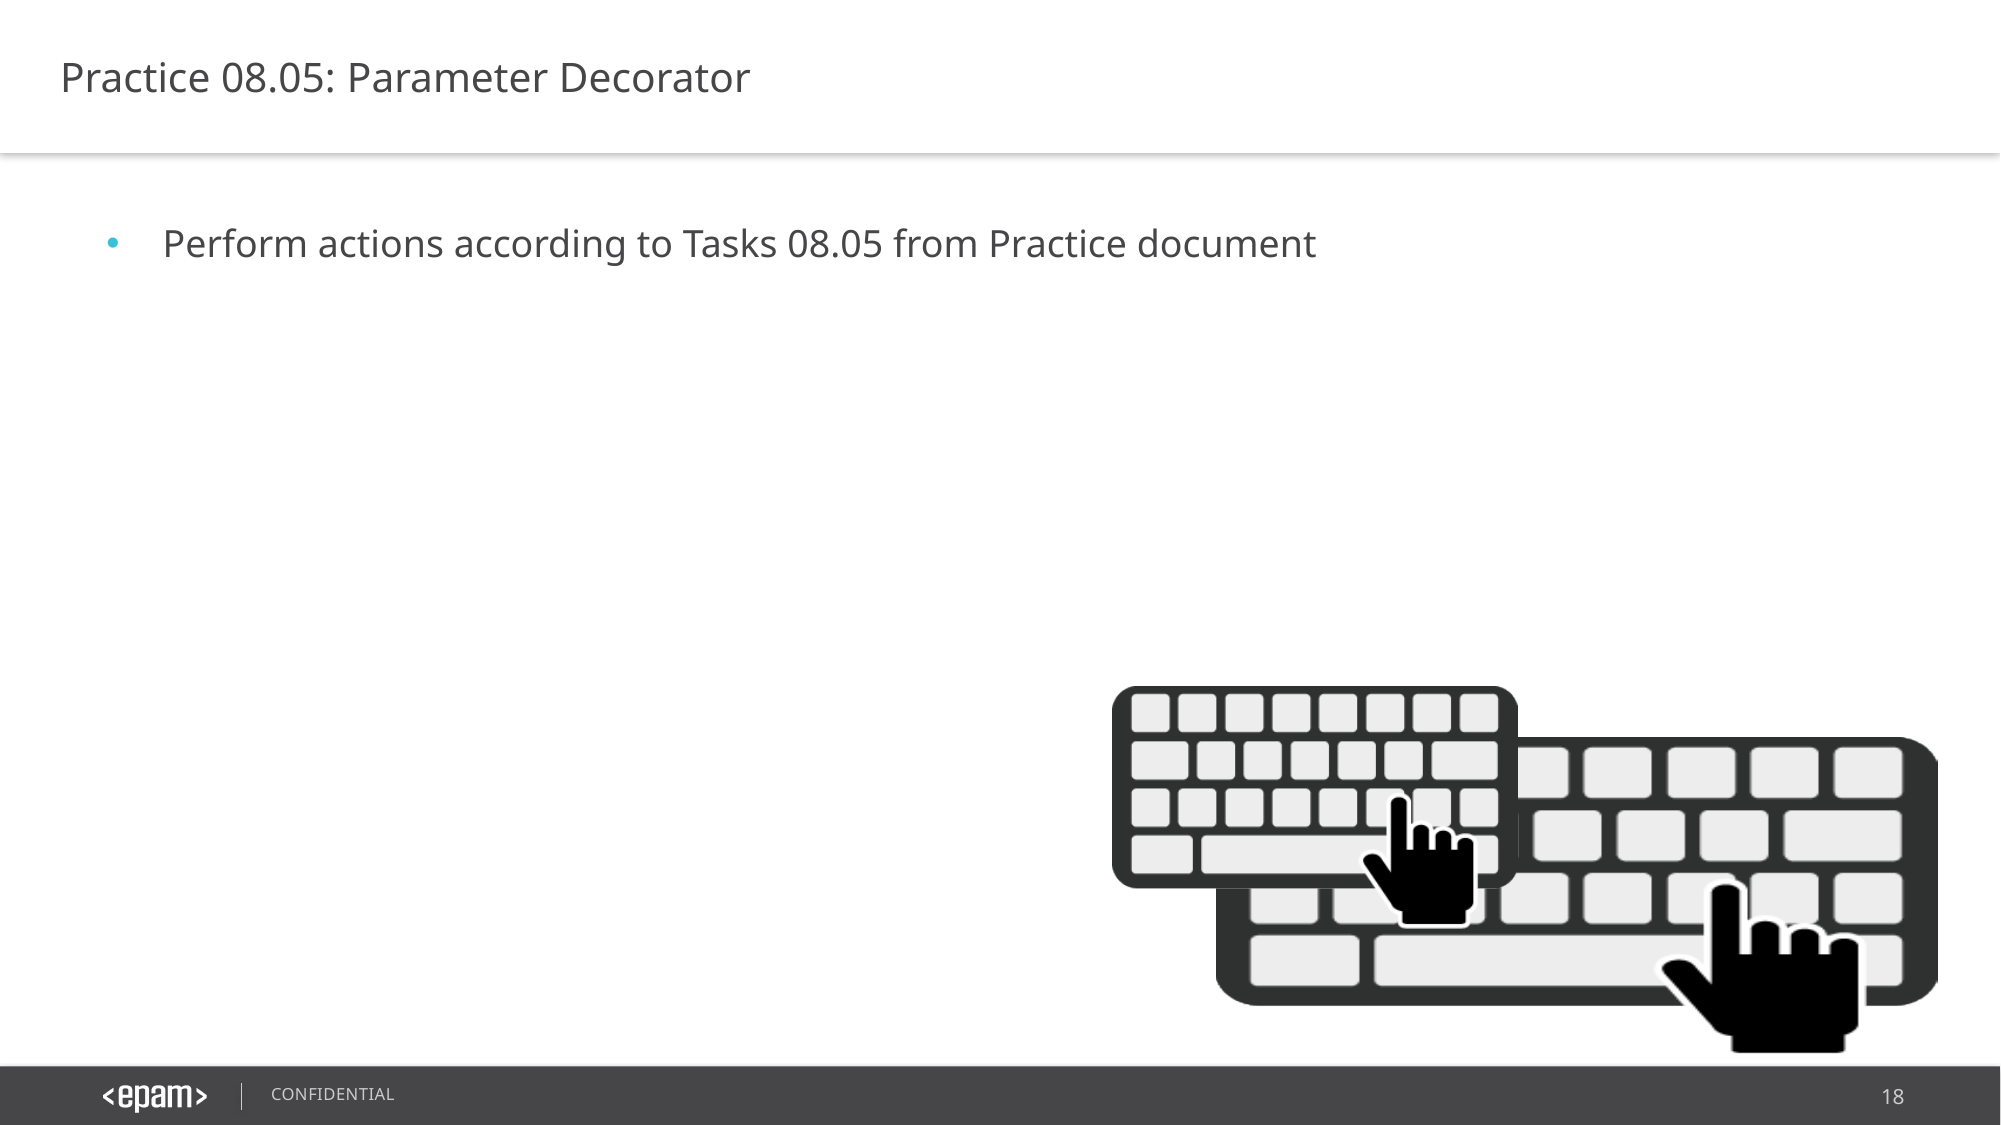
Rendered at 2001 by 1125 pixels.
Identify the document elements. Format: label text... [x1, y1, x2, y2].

picture [1112, 686, 1938, 1061]
list Perform actions according to Tasks 08.05 from Practice document [91, 212, 1909, 713]
picture [102, 1085, 207, 1113]
list Practice 08.05: Parameter Decorator [0, 0, 2000, 153]
